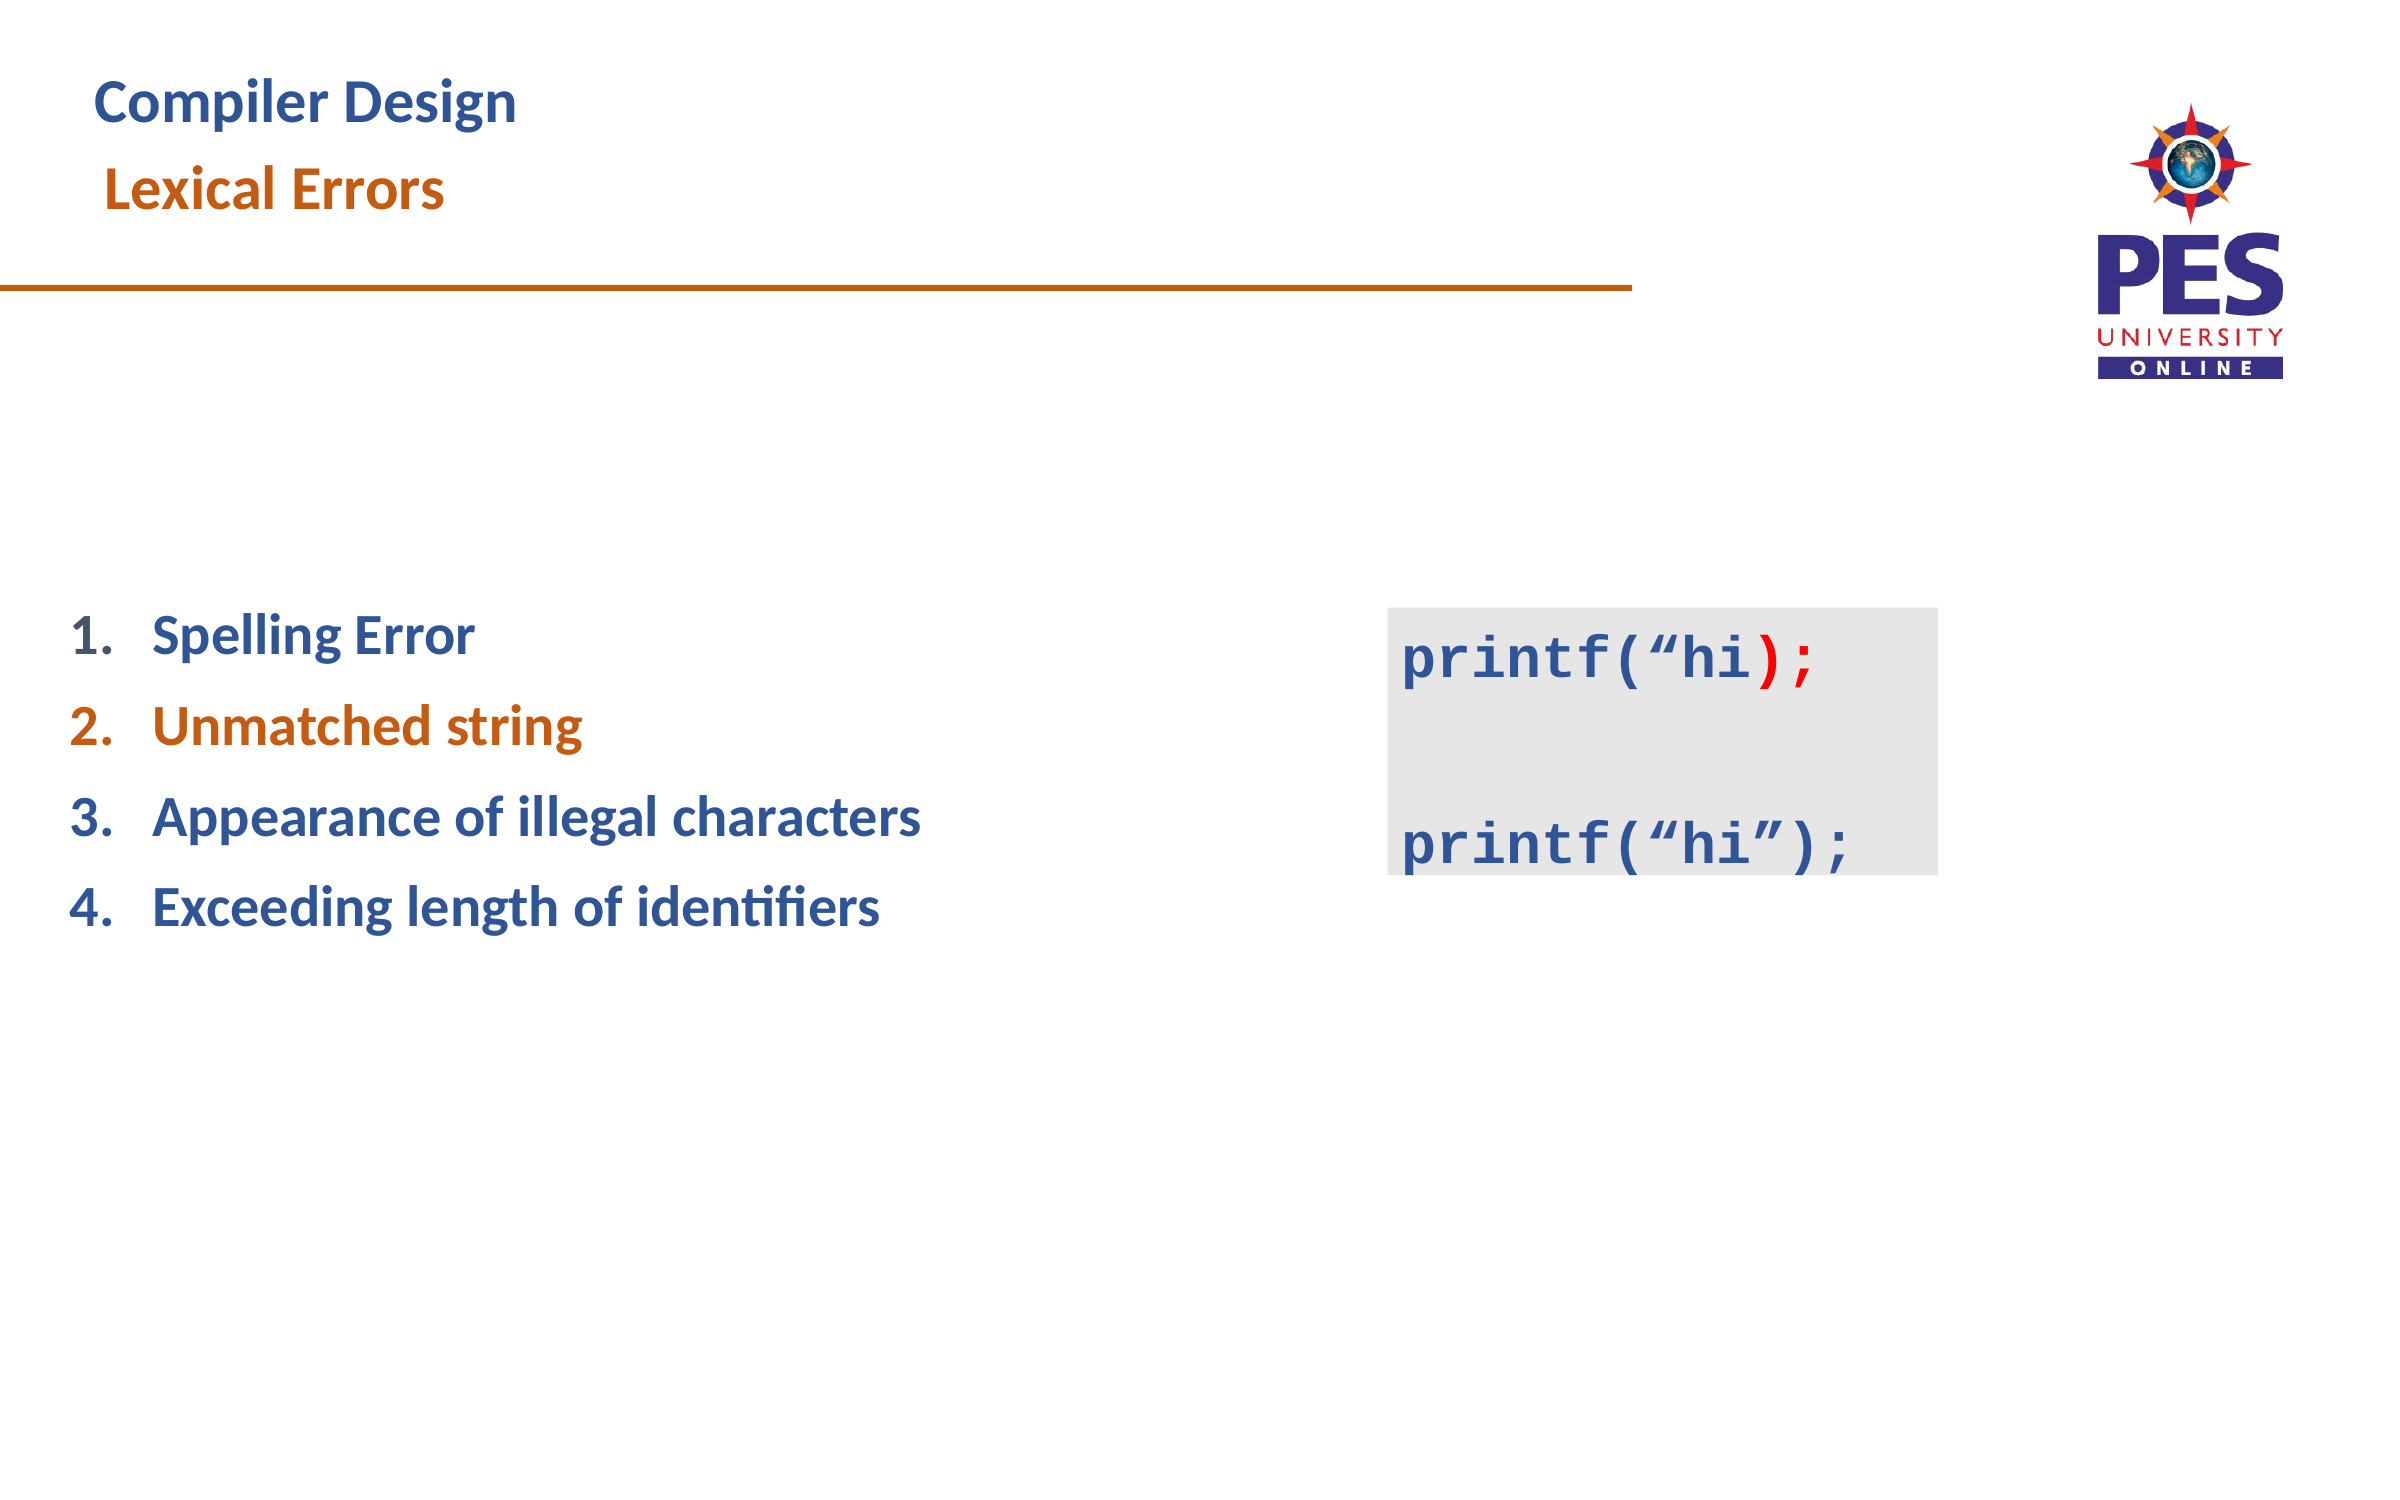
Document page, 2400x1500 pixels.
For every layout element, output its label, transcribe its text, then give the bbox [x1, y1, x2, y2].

picture [2098, 102, 2283, 379]
title Compiler Design Lexical Errors [88, 291, 521, 299]
text_box printf(“hi); printf(“hi”); [1387, 607, 1938, 876]
title Compiler Design Lexical Errors [88, 46, 521, 284]
text_box [0, 284, 1633, 291]
text_box Spelling Error Unmatched string Appearance of illegal characters Exceeding length of identifiers [67, 573, 924, 939]
